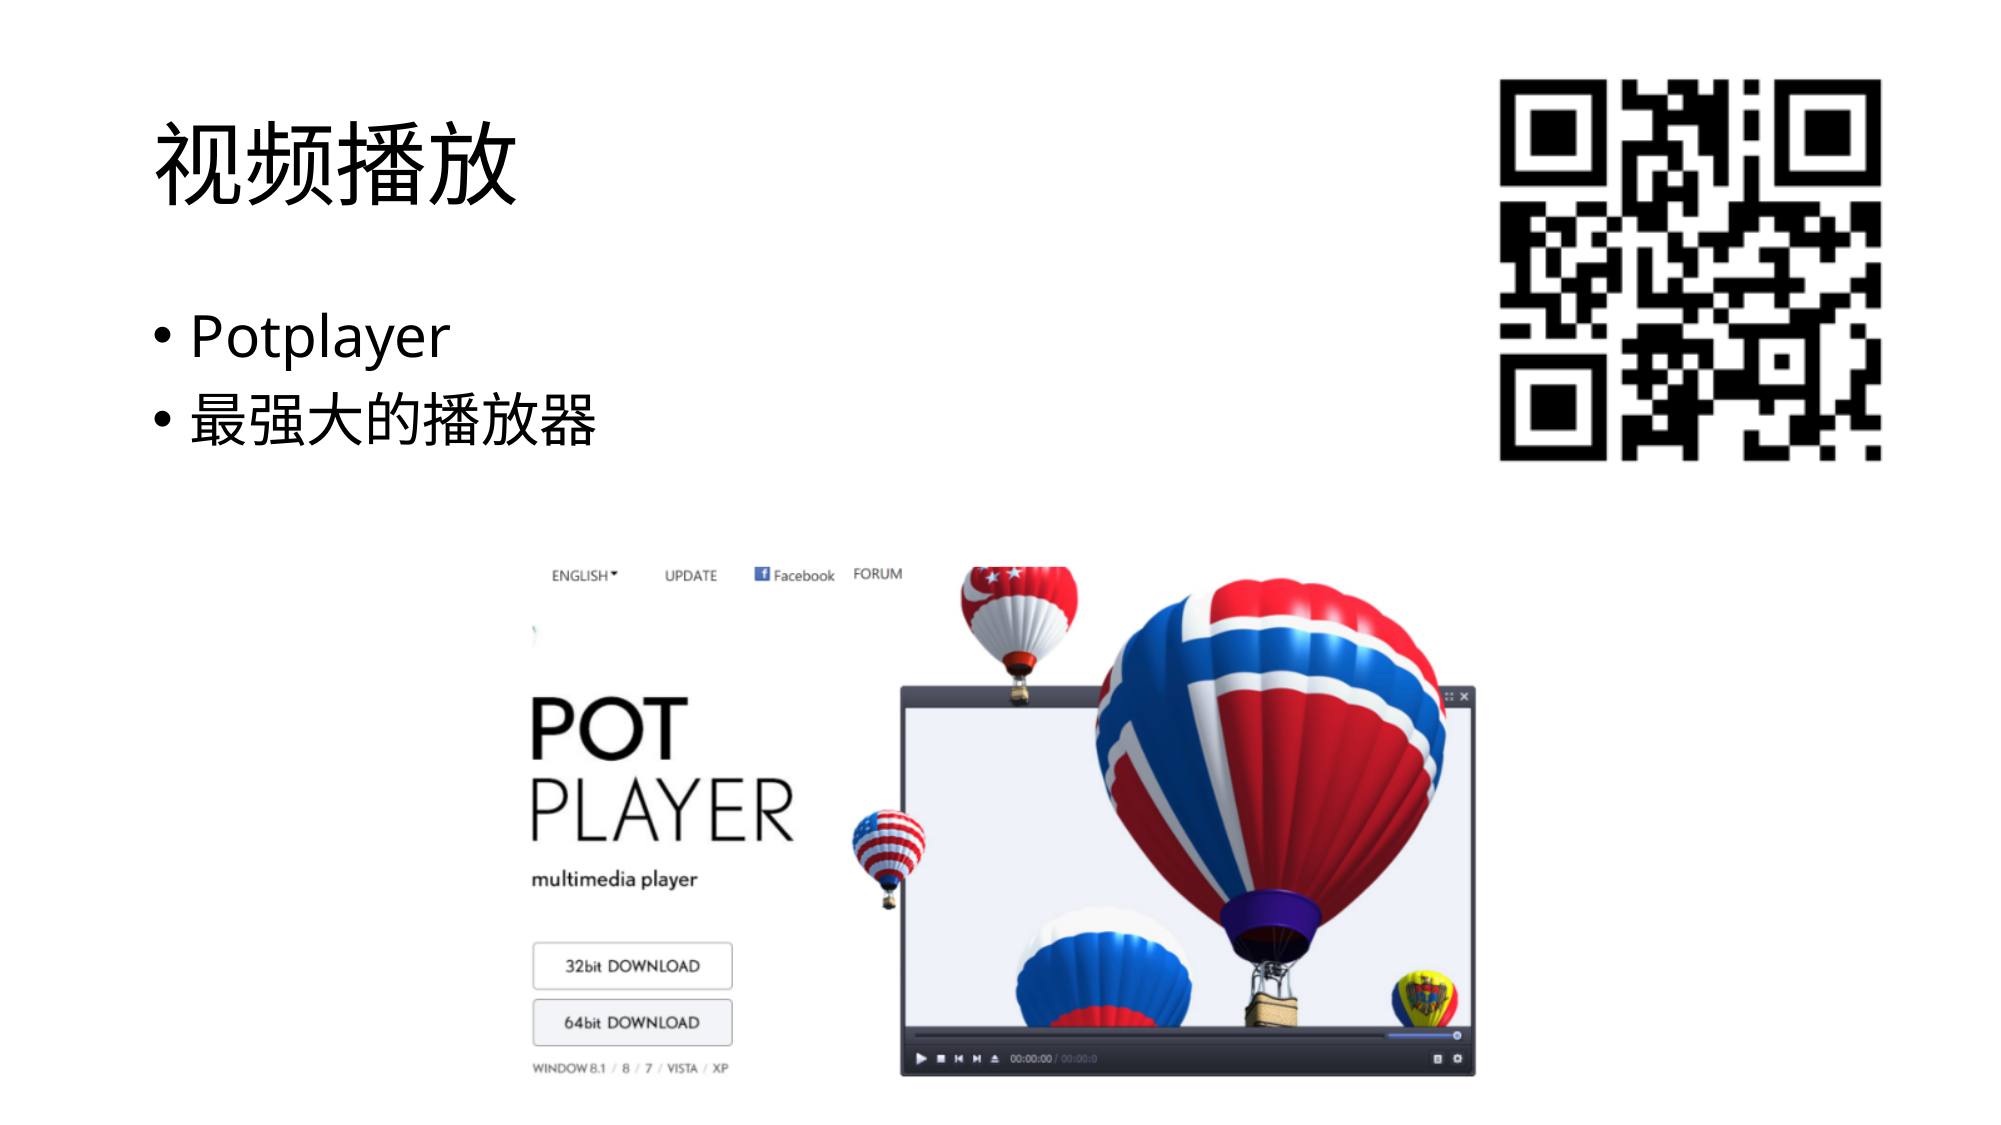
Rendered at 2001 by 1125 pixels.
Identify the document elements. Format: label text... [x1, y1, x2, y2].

picture [504, 562, 1496, 1079]
picture [1457, 38, 1916, 490]
list Potplayer 最强大的播放器 [137, 299, 1900, 1014]
title 视频播放 [137, 59, 1457, 278]
